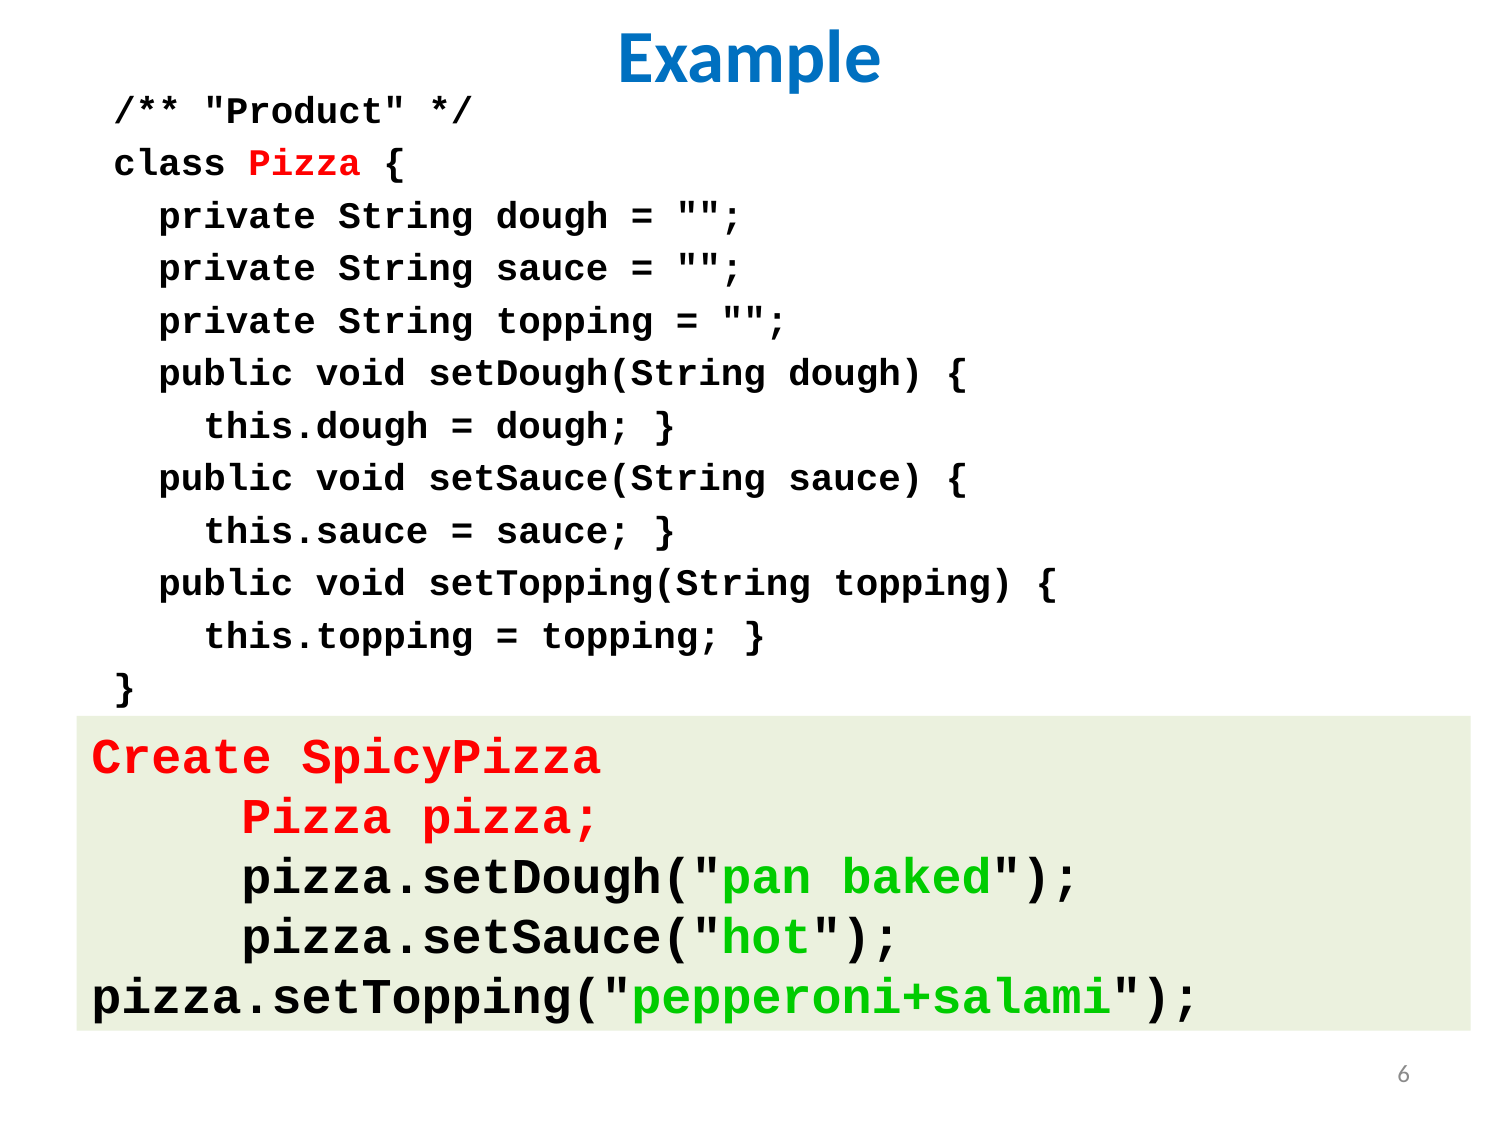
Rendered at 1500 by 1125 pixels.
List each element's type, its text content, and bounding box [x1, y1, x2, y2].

slide_number 6 [1074, 1042, 1425, 1103]
text_box Example [0, 0, 1500, 105]
text_box /** "Product" */ class Pizza { private String dough = ""; private String sauce = ""; private String topping = ""; public void setDough(String dough) { this.dough = dough; } public void setSauce(String sauce) { this.sauce = sauce; } public void setTopping(String topping) { this.topping = topping; } } [98, 78, 1449, 716]
text_box Create SpicyPizza Pizza pizza; pizza.setDough("pan baked"); pizza.setSauce("hot"); pizza.setTopping("pepperoni+salami"); [76, 715, 1471, 1031]
